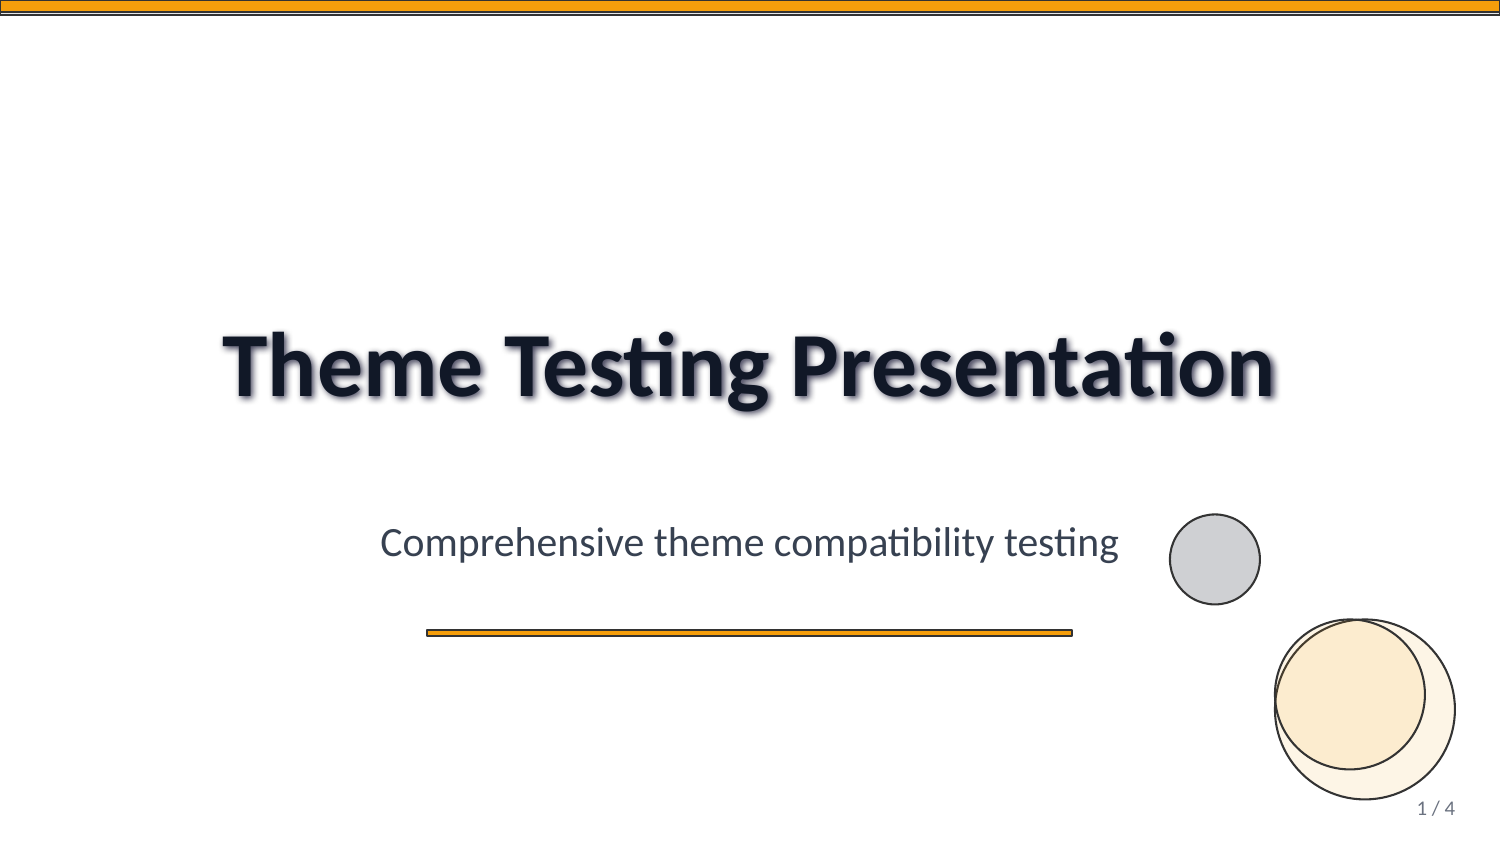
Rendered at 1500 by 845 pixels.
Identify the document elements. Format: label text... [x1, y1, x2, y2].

text_box [427, 629, 1073, 636]
text_box [1195, 600, 1235, 605]
text_box 1 / 4 [1319, 784, 1470, 830]
text_box [0, 0, 1500, 11]
text_box Comprehensive theme compatibility testing [104, 479, 1395, 600]
text_box [1274, 619, 1425, 770]
text_box [1274, 619, 1455, 787]
text_box Theme Testing Presentation [104, 269, 1395, 450]
text_box [0, 11, 1500, 15]
